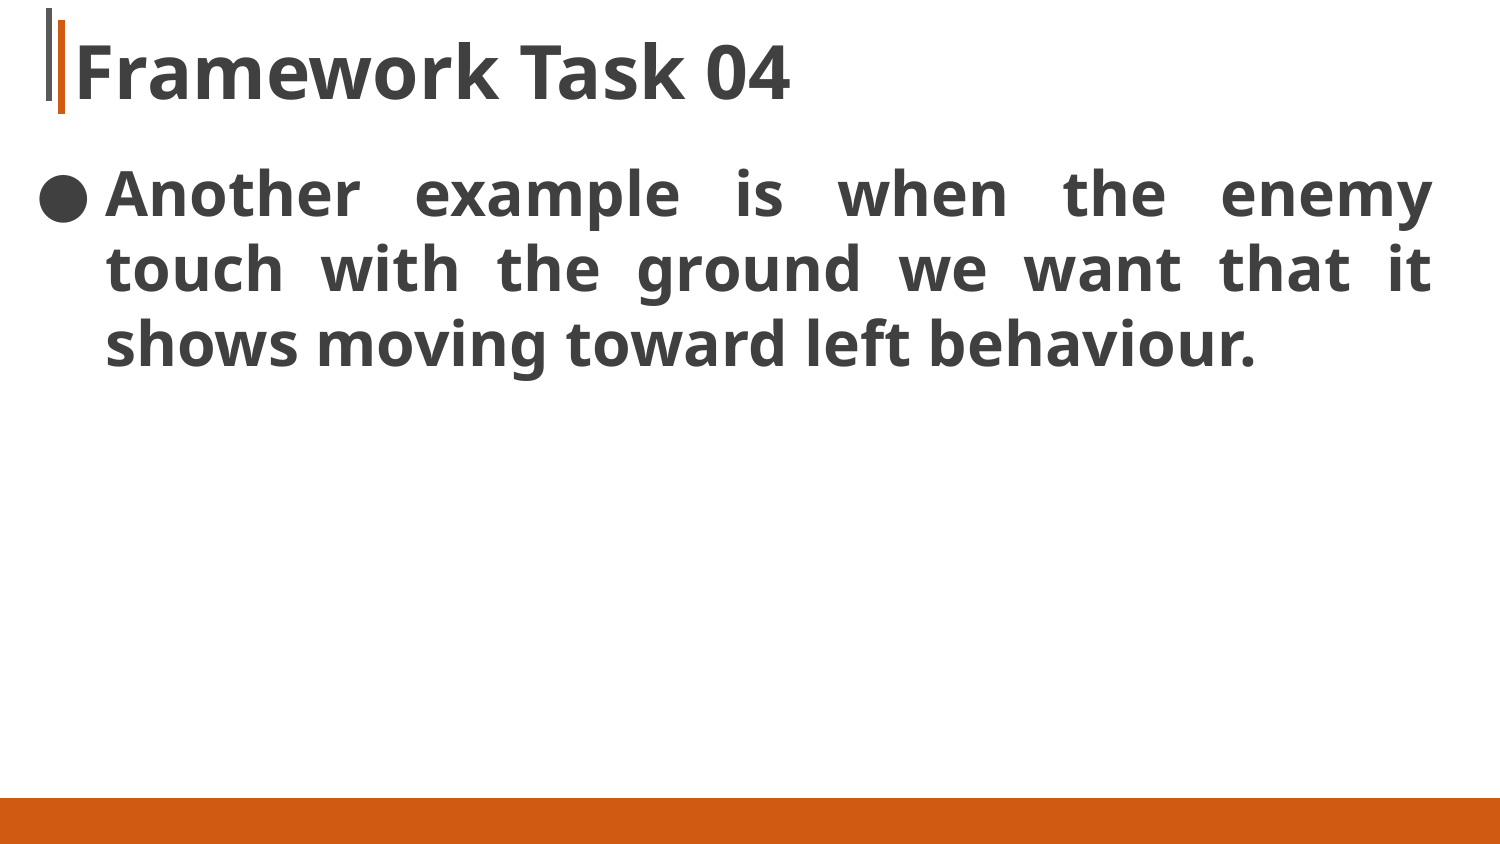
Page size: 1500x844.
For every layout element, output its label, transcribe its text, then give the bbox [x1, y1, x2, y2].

subtitle Another example is when the enemy touch with the ground we want that it shows moving toward left behaviour. [15, 138, 1450, 345]
title Framework Task 04 [0, 0, 1500, 130]
text_box [0, 798, 1500, 844]
